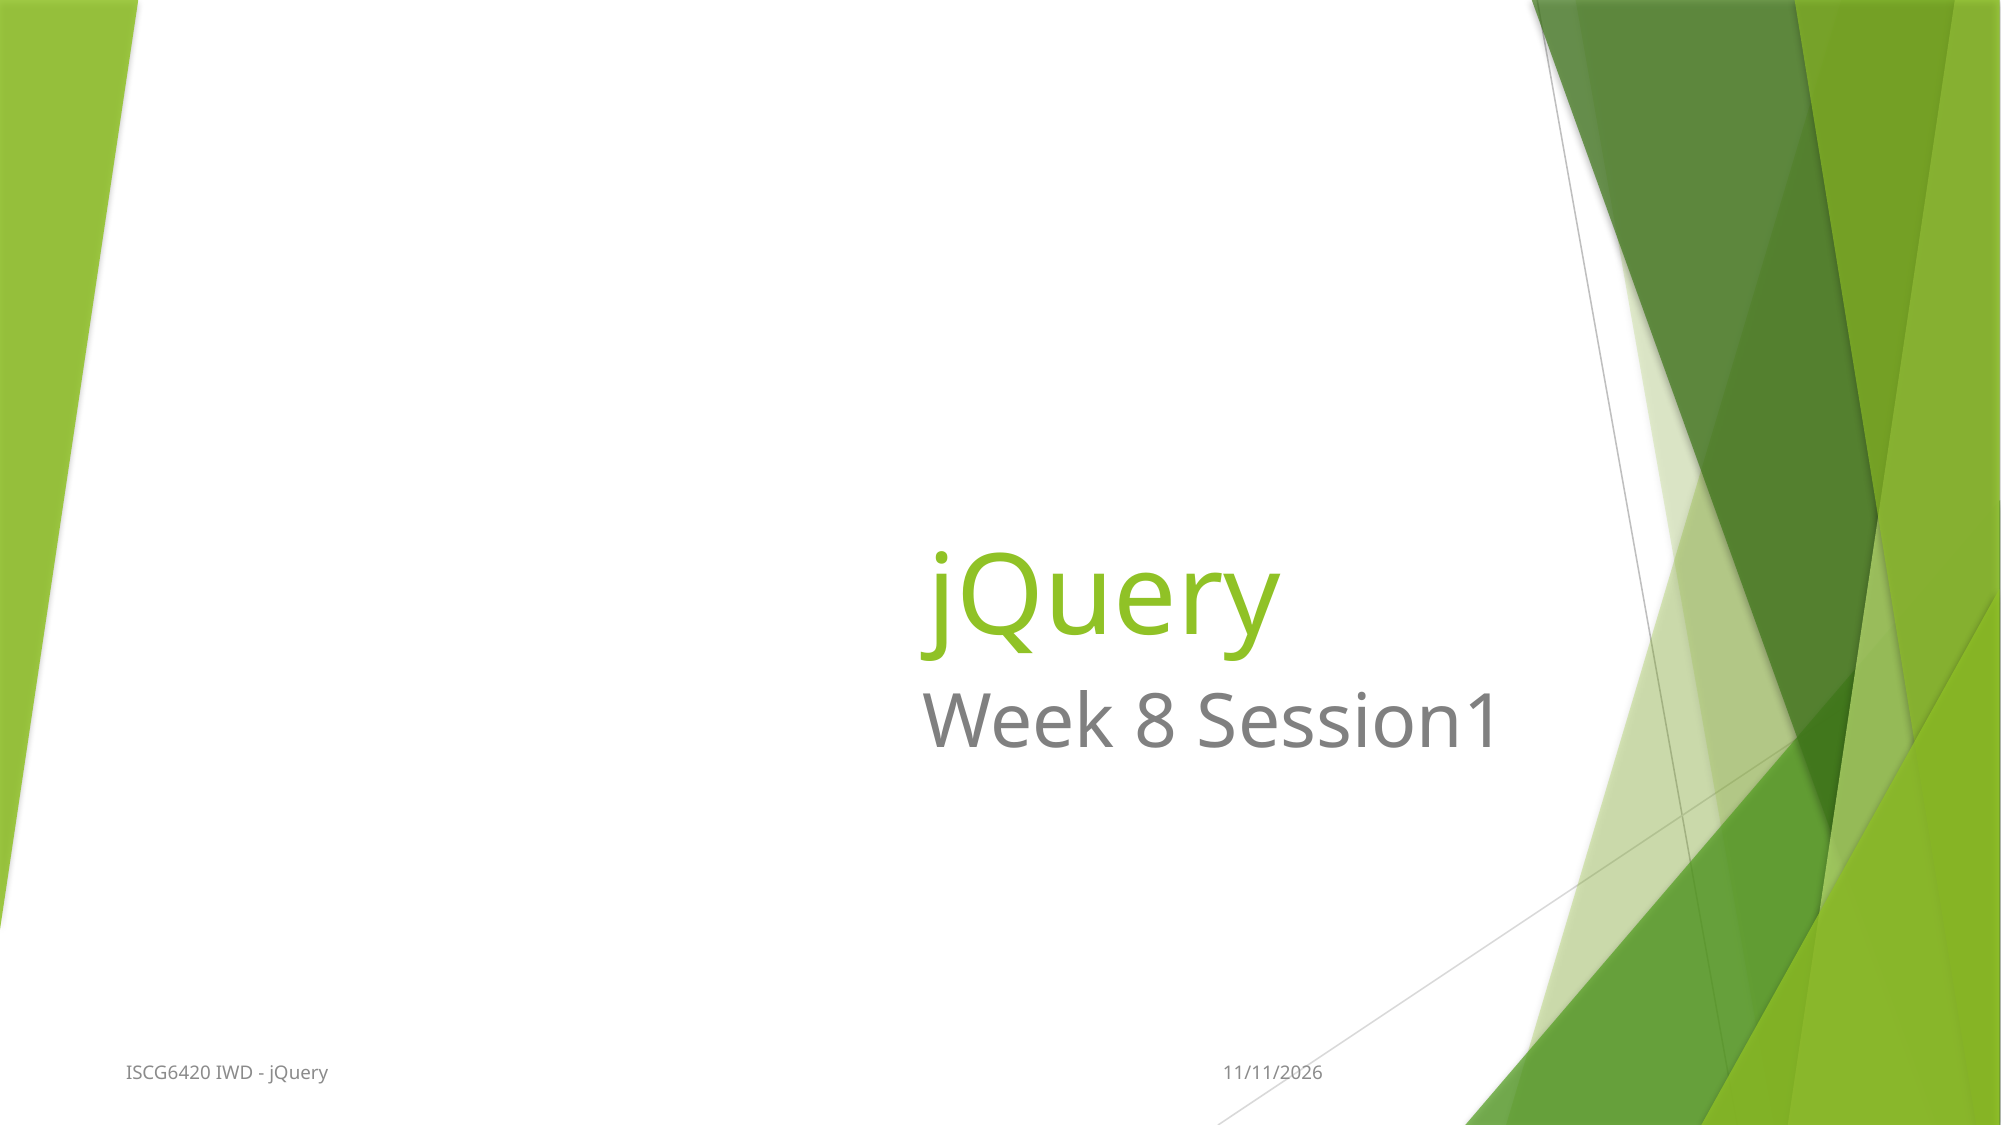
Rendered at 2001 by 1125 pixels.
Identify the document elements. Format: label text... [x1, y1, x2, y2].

footer ISCG6420 IWD - jQuery [111, 1043, 1145, 1104]
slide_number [1188, 1043, 1338, 1104]
subtitle Week 8 Session1 [247, 664, 1522, 845]
title jQuery [390, 394, 1819, 665]
